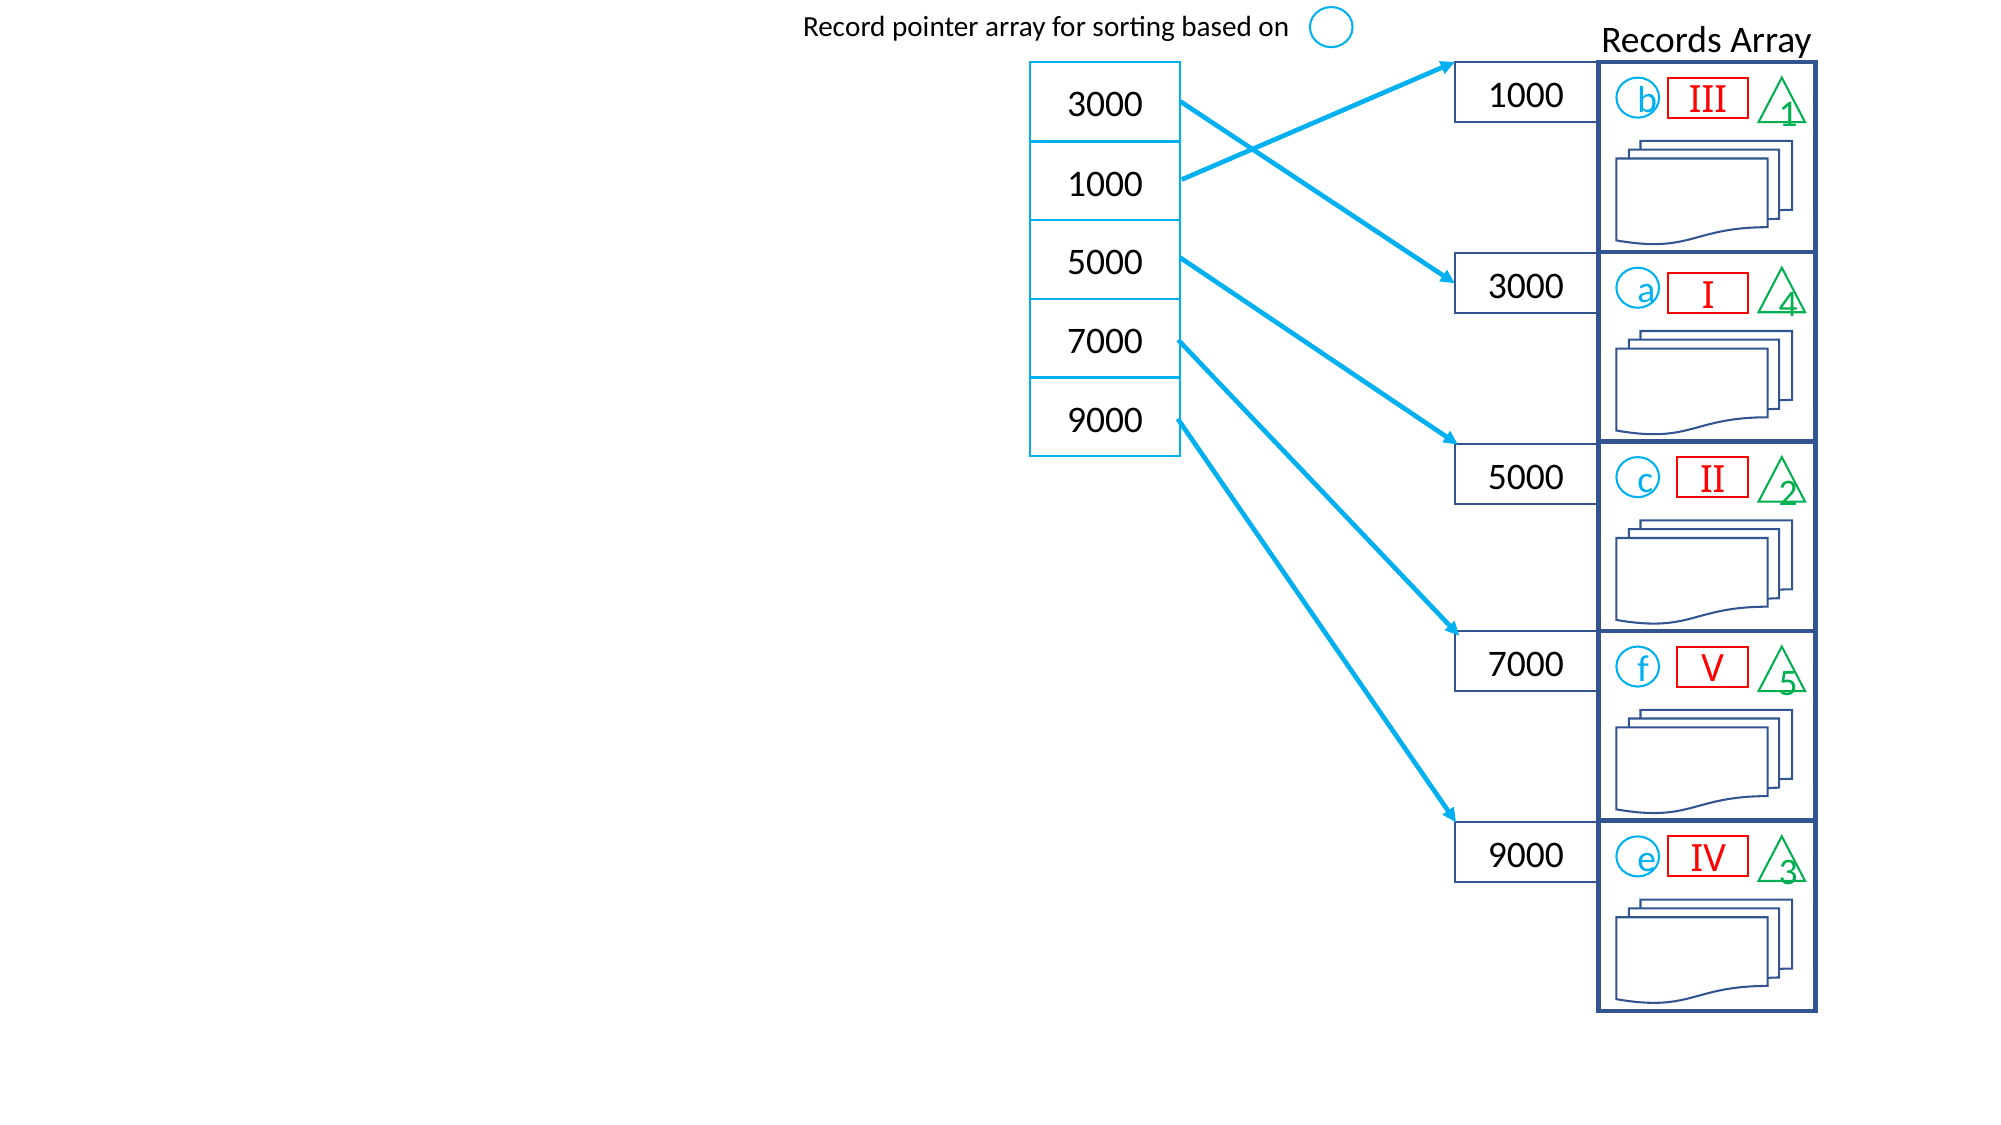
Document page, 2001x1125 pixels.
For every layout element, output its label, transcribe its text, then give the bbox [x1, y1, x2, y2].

text_box Records Array [1586, 7, 1827, 68]
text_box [1178, 339, 1460, 636]
text_box 9000 [1029, 377, 1178, 457]
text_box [1181, 62, 1455, 180]
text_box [1180, 101, 1455, 257]
text_box 3 [1756, 834, 1807, 882]
text_box 3000 [1029, 61, 1181, 141]
text_box [1308, 5, 1354, 49]
text_box 4 [1756, 265, 1807, 314]
text_box IV [1667, 835, 1749, 877]
text_box I [1667, 272, 1749, 314]
text_box III [1667, 77, 1749, 119]
text_box 5 [1756, 644, 1807, 693]
text_box V [1676, 646, 1749, 688]
text_box b [1615, 76, 1661, 119]
text_box 1000 [1029, 141, 1180, 219]
text_box [1597, 820, 1817, 1012]
text_box 7000 [1029, 298, 1179, 377]
text_box e [1615, 835, 1661, 878]
text_box [1615, 519, 1794, 625]
text_box 9000 [1454, 821, 1598, 883]
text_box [1179, 257, 1458, 339]
text_box [1597, 251, 1817, 441]
text_box [1615, 898, 1794, 1004]
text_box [1177, 418, 1456, 823]
text_box 5000 [1029, 219, 1180, 298]
text_box II [1676, 456, 1749, 498]
text_box 7000 [1456, 630, 1598, 692]
text_box 2 [1756, 454, 1807, 503]
text_box a [1615, 266, 1661, 309]
text_box 3000 [1455, 252, 1598, 314]
text_box [1597, 68, 1817, 251]
text_box f [1615, 645, 1661, 688]
text_box [1615, 139, 1794, 246]
text_box [1597, 441, 1817, 630]
text_box Record pointer array for sorting based on [788, 0, 1310, 50]
text_box 5000 [1460, 443, 1598, 505]
text_box [1615, 708, 1794, 815]
text_box 1000 [1454, 61, 1598, 123]
text_box [1597, 630, 1817, 820]
text_box [1615, 329, 1794, 436]
text_box 1 [1756, 75, 1807, 124]
text_box c [1615, 456, 1661, 499]
